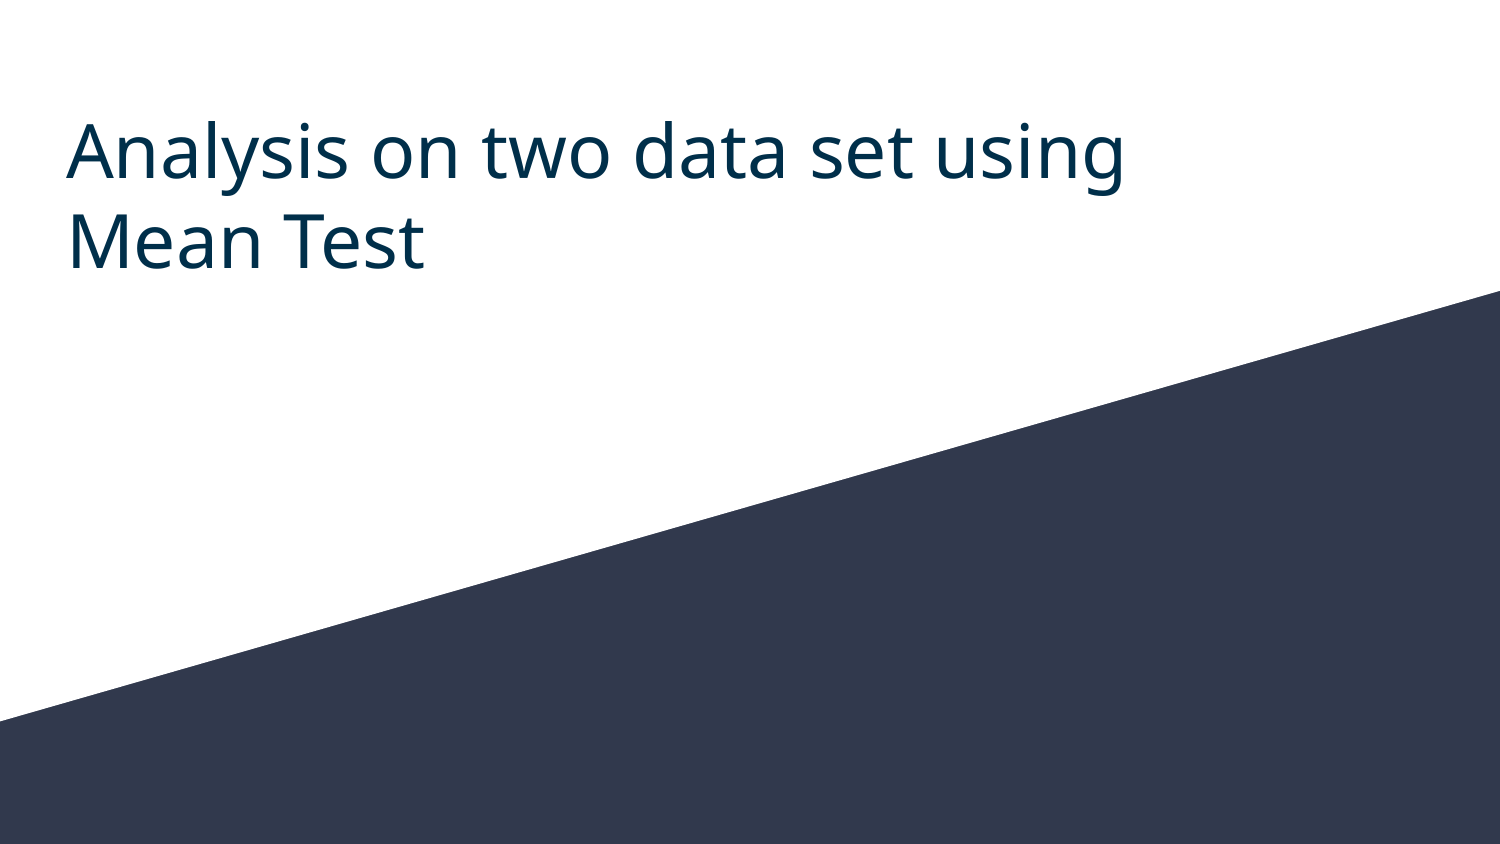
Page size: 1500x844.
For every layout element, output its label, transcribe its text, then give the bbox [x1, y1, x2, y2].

title Analysis on two data set using Mean Test [51, 88, 1449, 299]
